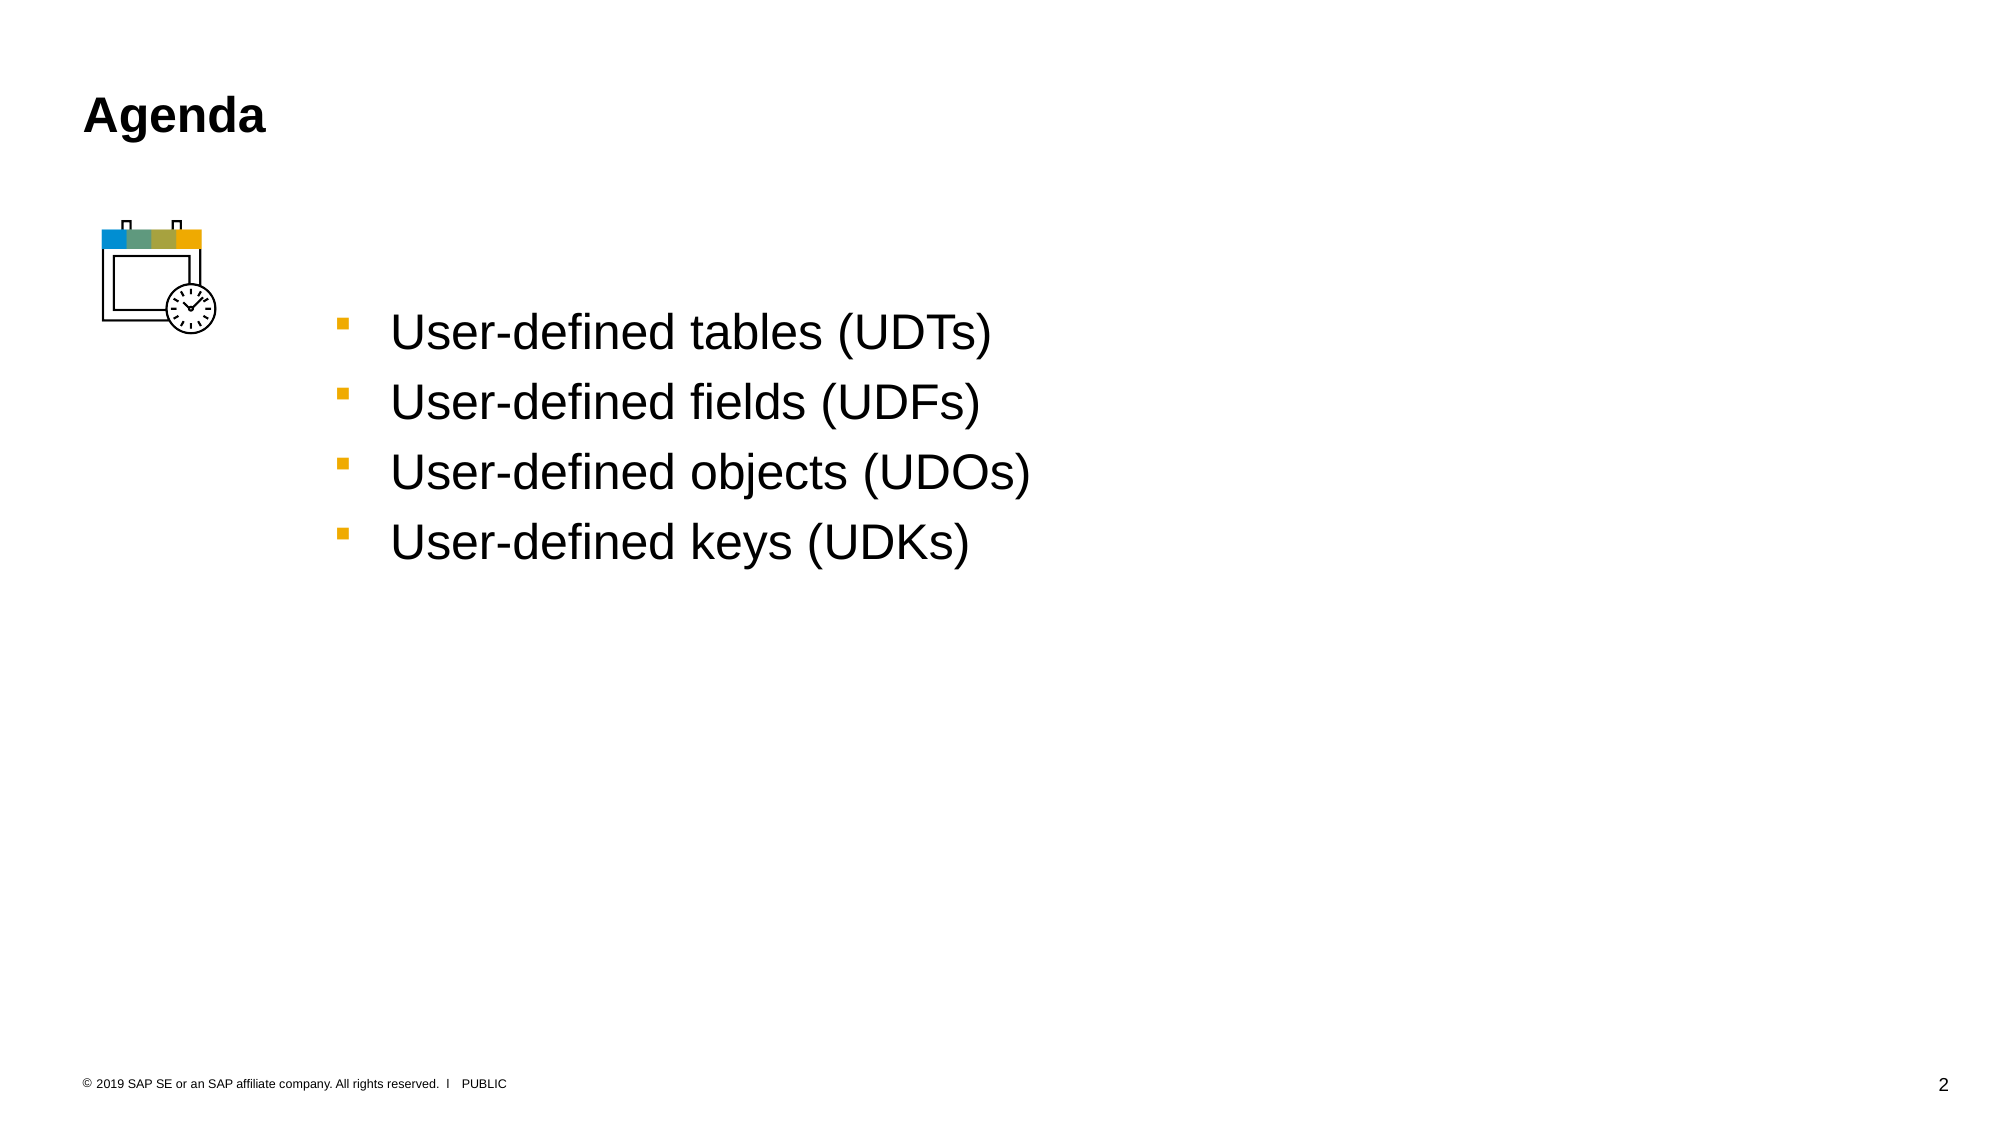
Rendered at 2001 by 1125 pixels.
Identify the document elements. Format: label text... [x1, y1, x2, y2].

text_box User-defined tables (UDTs) User-defined fields (UDFs) User-defined objects (UDOs) User-defined keys (UDKs) [333, 314, 1888, 710]
title Agenda [82, 82, 1918, 144]
picture [82, 200, 237, 355]
